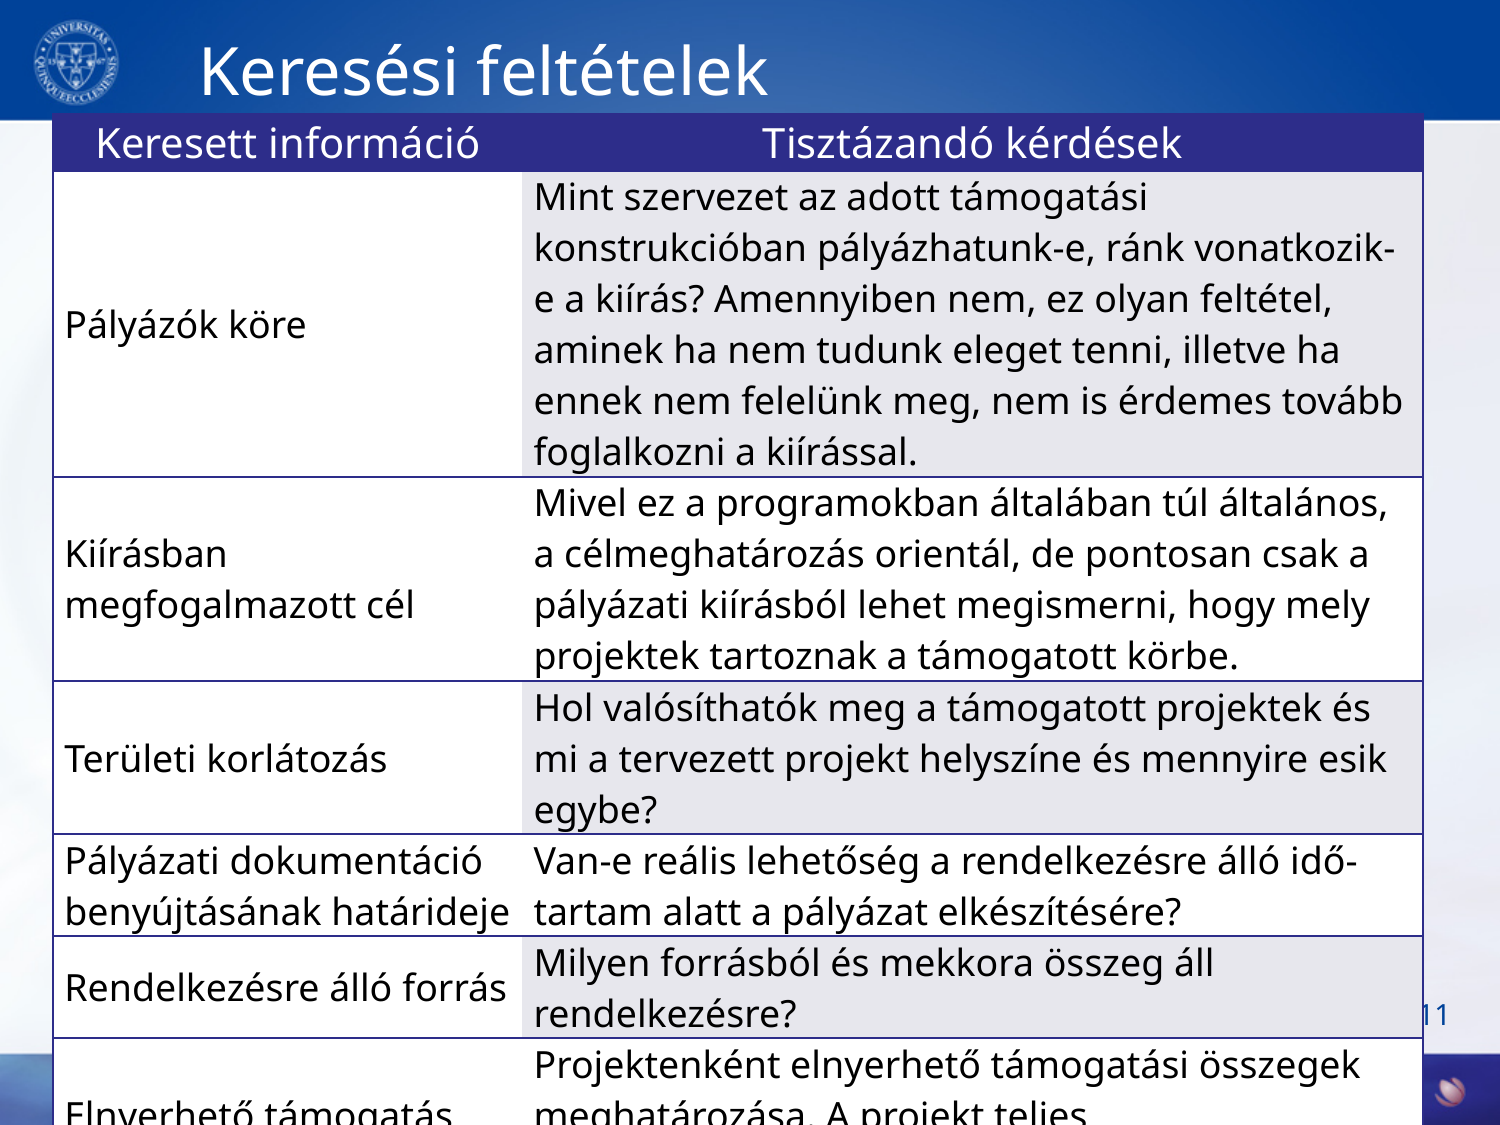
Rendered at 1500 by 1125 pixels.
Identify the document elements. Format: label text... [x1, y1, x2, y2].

picture [0, 0, 182, 1125]
table_cell Elnyerhető támogatás összege és mértéke [54, 1039, 522, 1125]
picture [1424, 0, 1500, 1125]
table_cell Projektenként elnyerhető támogatási összegek meghatározása. A projekt teljes összköltségvetésének hány %-át lehet pályázati forrásból finanszírozni? [522, 1039, 1422, 1125]
table_cell Kiírásban megfogalmazott cél [54, 478, 522, 680]
table_cell Milyen forrásból és mekkora összeg áll rendelkezésre? [522, 937, 1422, 1037]
table_cell Pályázók köre [54, 172, 522, 476]
slide_number 11 [1115, 988, 1467, 1036]
table_header Keresett információ [54, 115, 522, 170]
title Keresési feltételek [182, 0, 1426, 138]
table_cell Hol valósíthatók meg a támogatott projektek és mi a tervezett projekt helyszíne és mennyire esik egybe? [522, 682, 1422, 833]
table_cell Mint szervezet az adott támogatási konstrukcióban pályázhatunk-e, ránk vonatkozik-e a kiírás? Amennyiben nem, ez olyan feltétel, aminek ha nem tudunk eleget tenni, illetve ha ennek nem felelünk meg, nem is érdemes tovább foglalkozni a kiírással. [522, 172, 1422, 476]
table_cell Mivel ez a programokban általában túl általános, a célmeghatározás orientál, de pontosan csak a pályázati kiírásból lehet megismerni, hogy mely projektek tartoznak a támogatott körbe. [522, 478, 1422, 680]
table_cell Van-e reális lehetőség a rendelkezésre álló idő-tartam alatt a pályázat elkészítésére? [522, 835, 1422, 935]
table_cell Rendelkezésre álló forrás [54, 937, 522, 1037]
table_cell Területi korlátozás [54, 682, 522, 833]
table_cell Pályázati dokumentáció benyújtásának határideje [54, 835, 522, 935]
table_header Tisztázandó kérdések [522, 115, 1422, 170]
